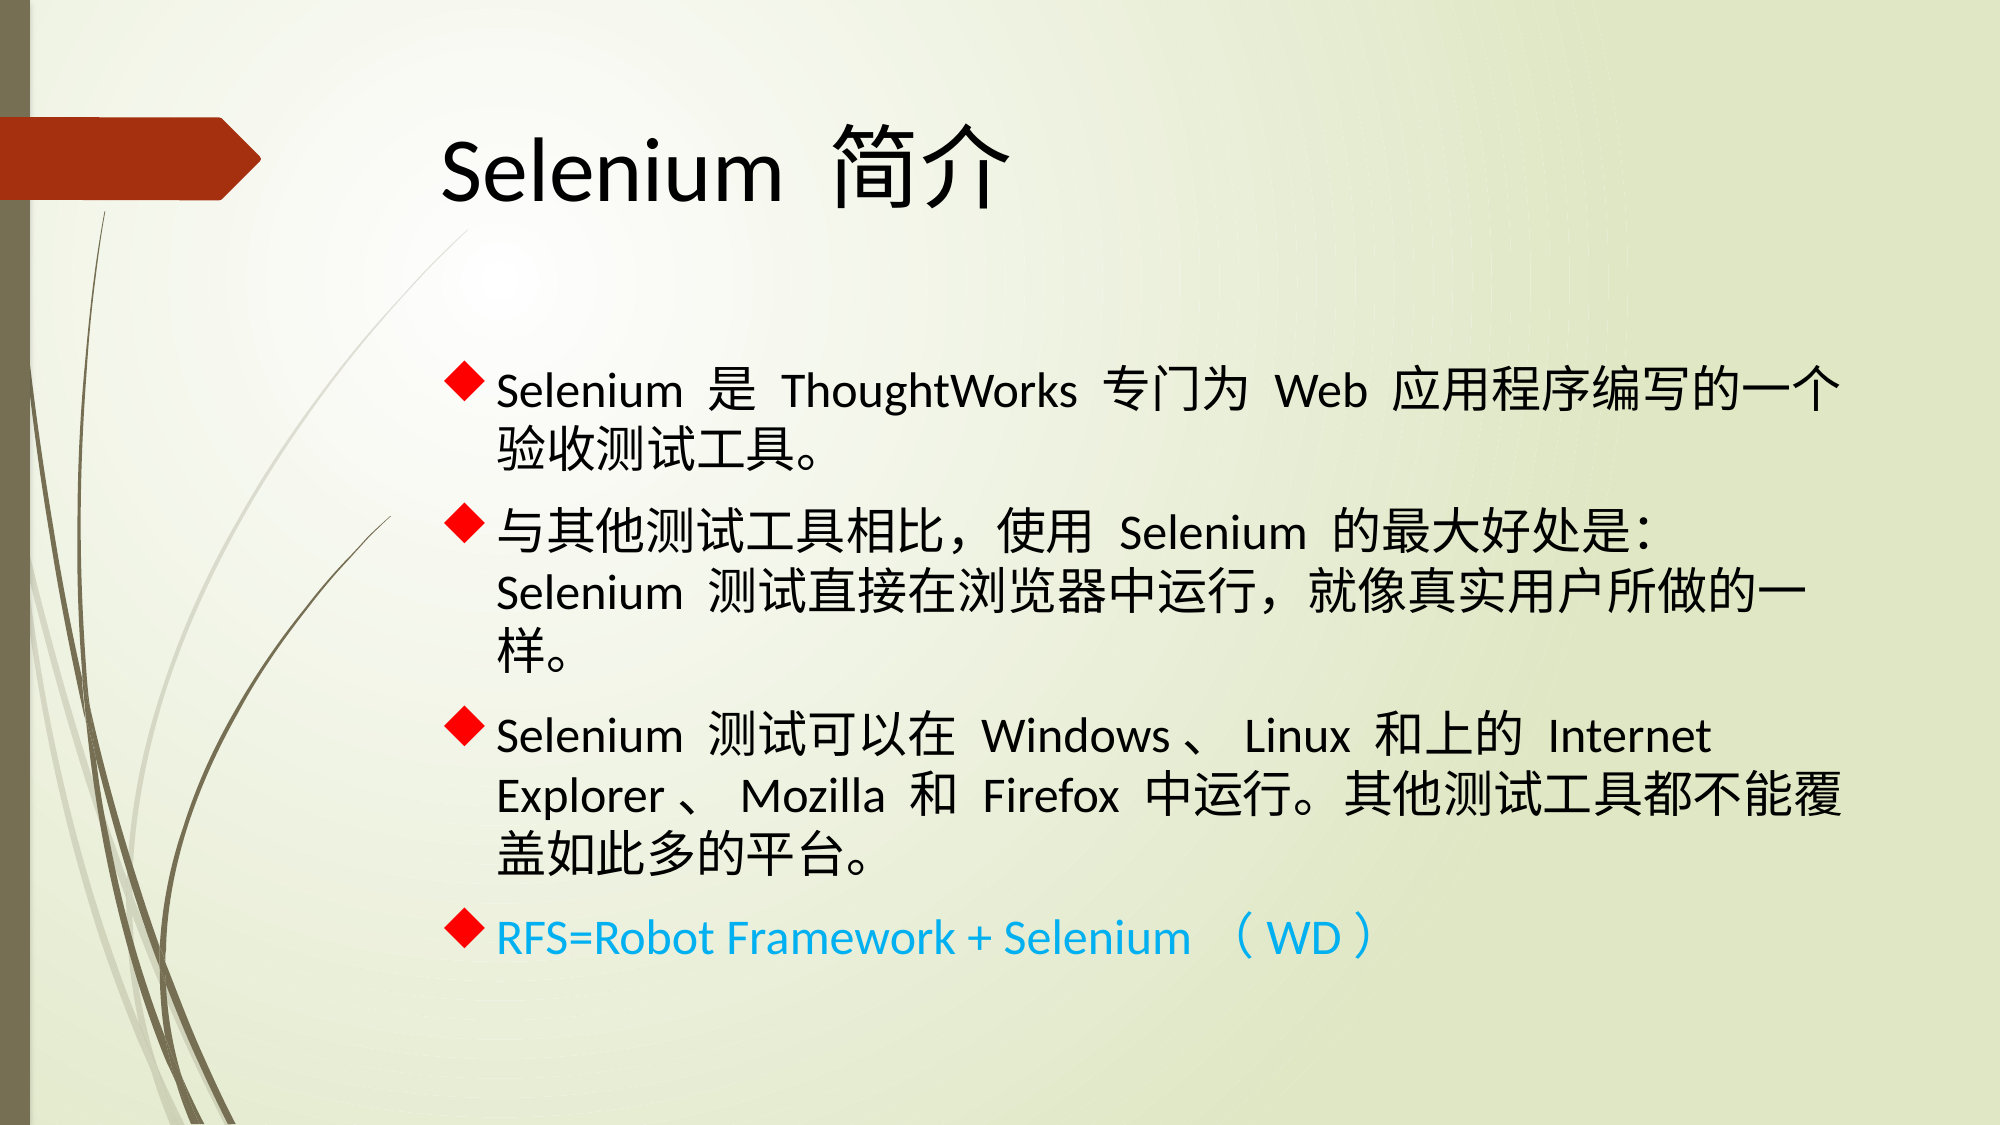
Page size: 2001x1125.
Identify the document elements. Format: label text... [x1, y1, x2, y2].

list Selenium 是 ThoughtWorks 专门为 Web 应用程序编写的一个验收测试工具。 与其他测试工具相比，使用 Selenium 的最大好处是： Selenium 测试直接在浏览器中运行，就像真实用户所做的一样。 Selenium 测试可以在 Windows、Linux 和上的 Internet Explorer、Mozilla 和 Firefox 中运行。其他测试工具都不能覆盖如此多的平台。 RFS=Robot Framework + Selenium（WD） [424, 350, 1888, 970]
title Selenium 简介 [425, 102, 1888, 313]
